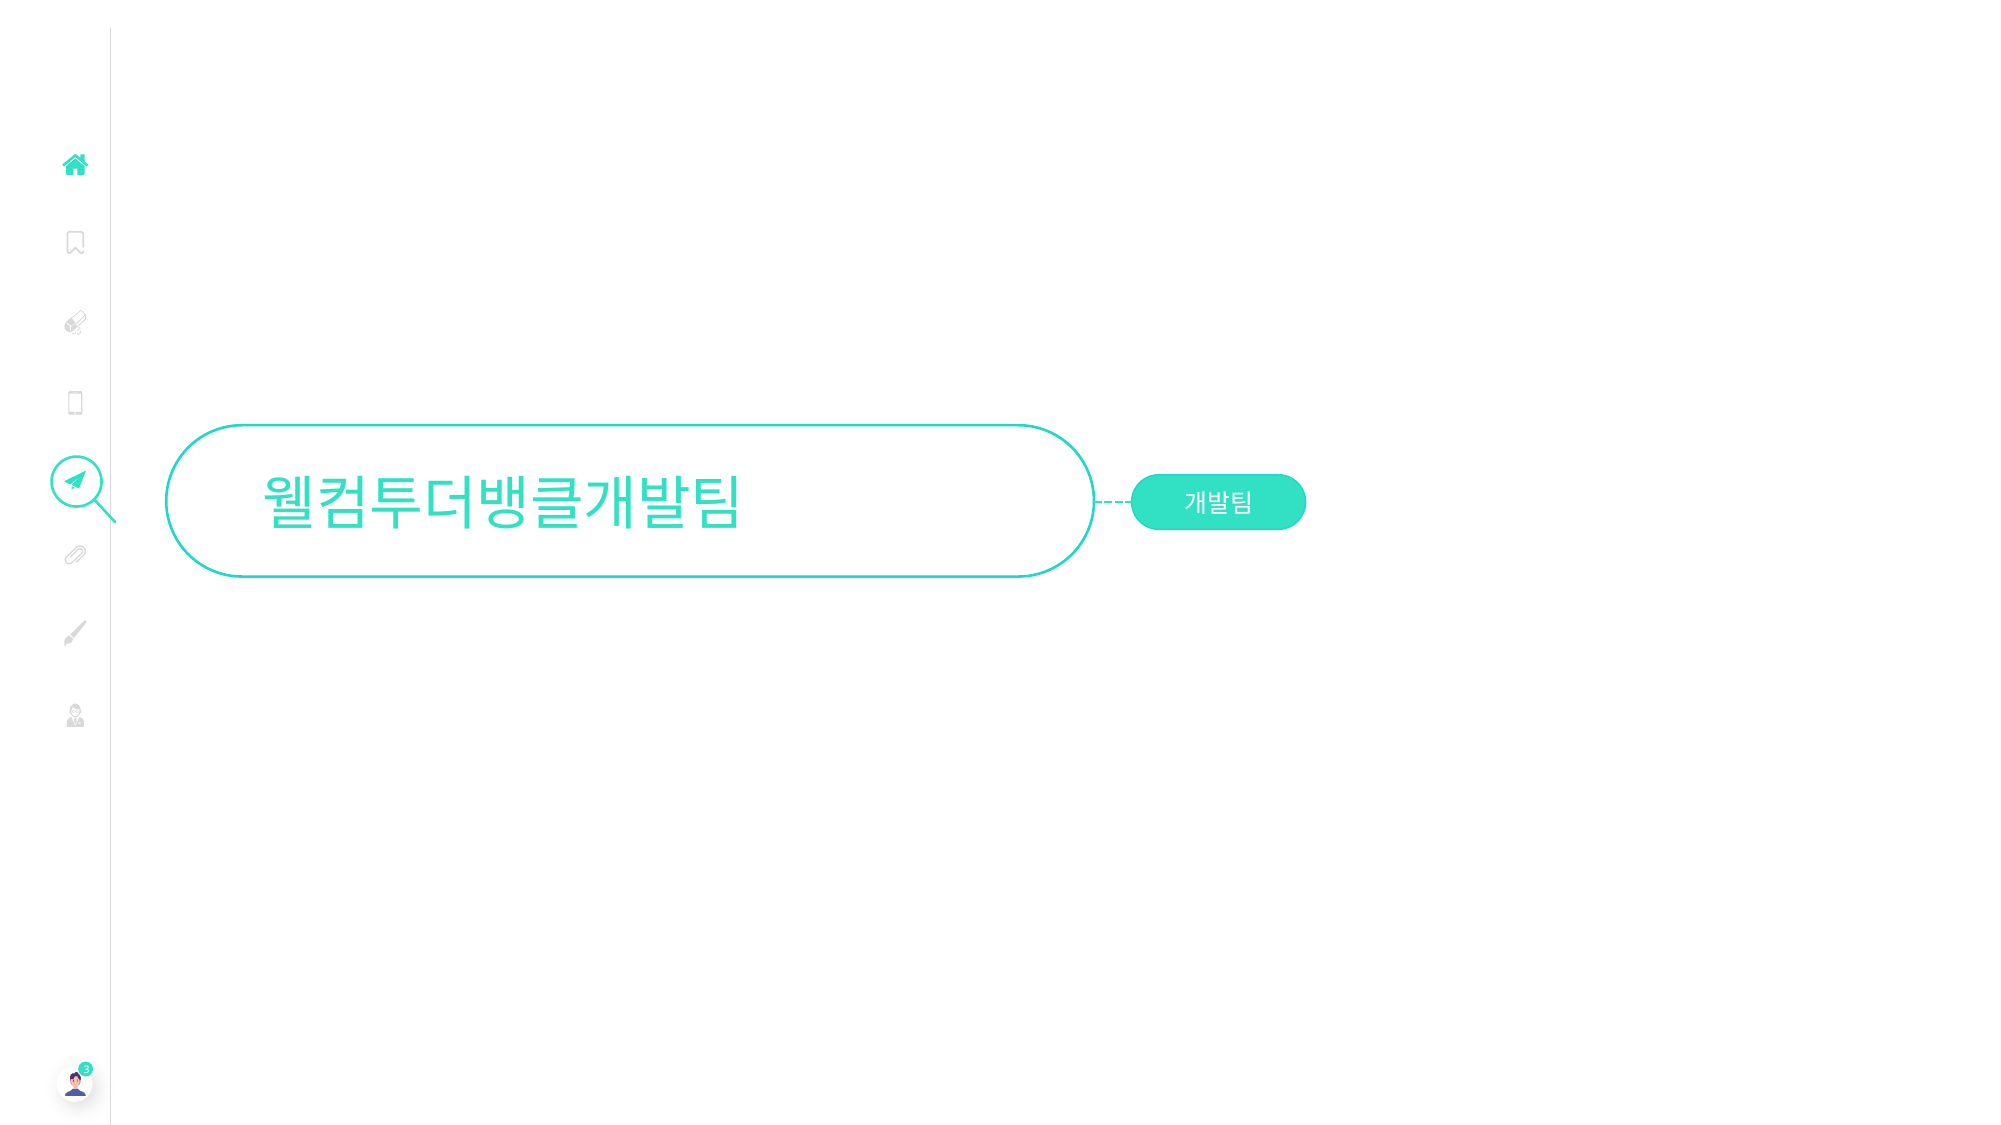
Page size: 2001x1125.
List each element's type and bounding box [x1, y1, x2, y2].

text_box [51, 466, 57, 498]
text_box [1131, 474, 1306, 530]
text_box [165, 424, 1095, 577]
text_box [57, 27, 111, 1125]
